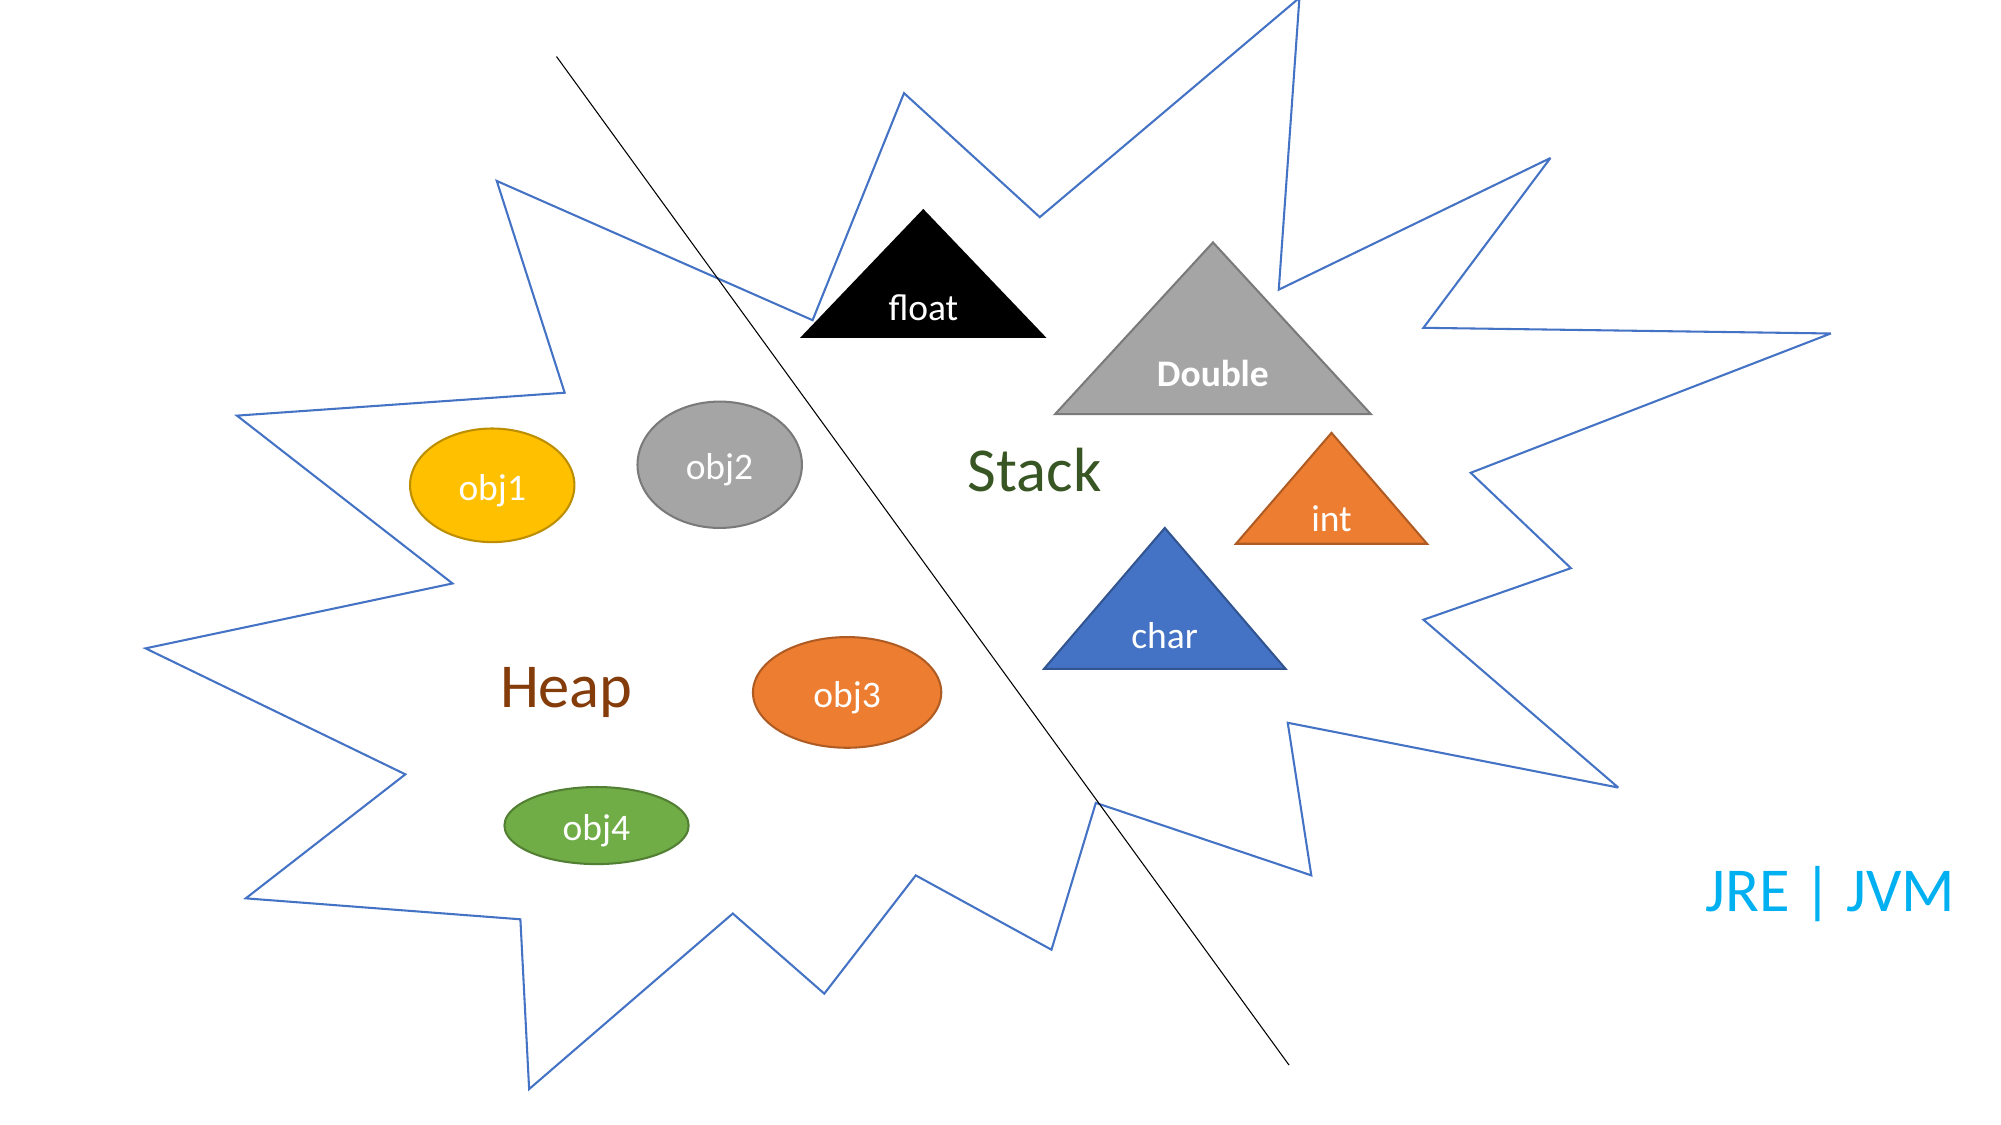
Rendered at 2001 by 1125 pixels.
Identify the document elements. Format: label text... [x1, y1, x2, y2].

text_box obj4 [503, 789, 556, 862]
text_box Double [1290, 324, 1374, 416]
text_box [556, 56, 1290, 1066]
text_box JRE | JVM [1690, 841, 1971, 931]
text_box [495, 179, 556, 370]
text_box obj1 [408, 427, 556, 544]
text_box [142, 392, 558, 1092]
text_box int [1290, 431, 1430, 545]
text_box [1290, 730, 1313, 877]
text_box [1290, 157, 1832, 789]
text_box [1228, 0, 1301, 146]
text_box Heap [485, 637, 556, 727]
